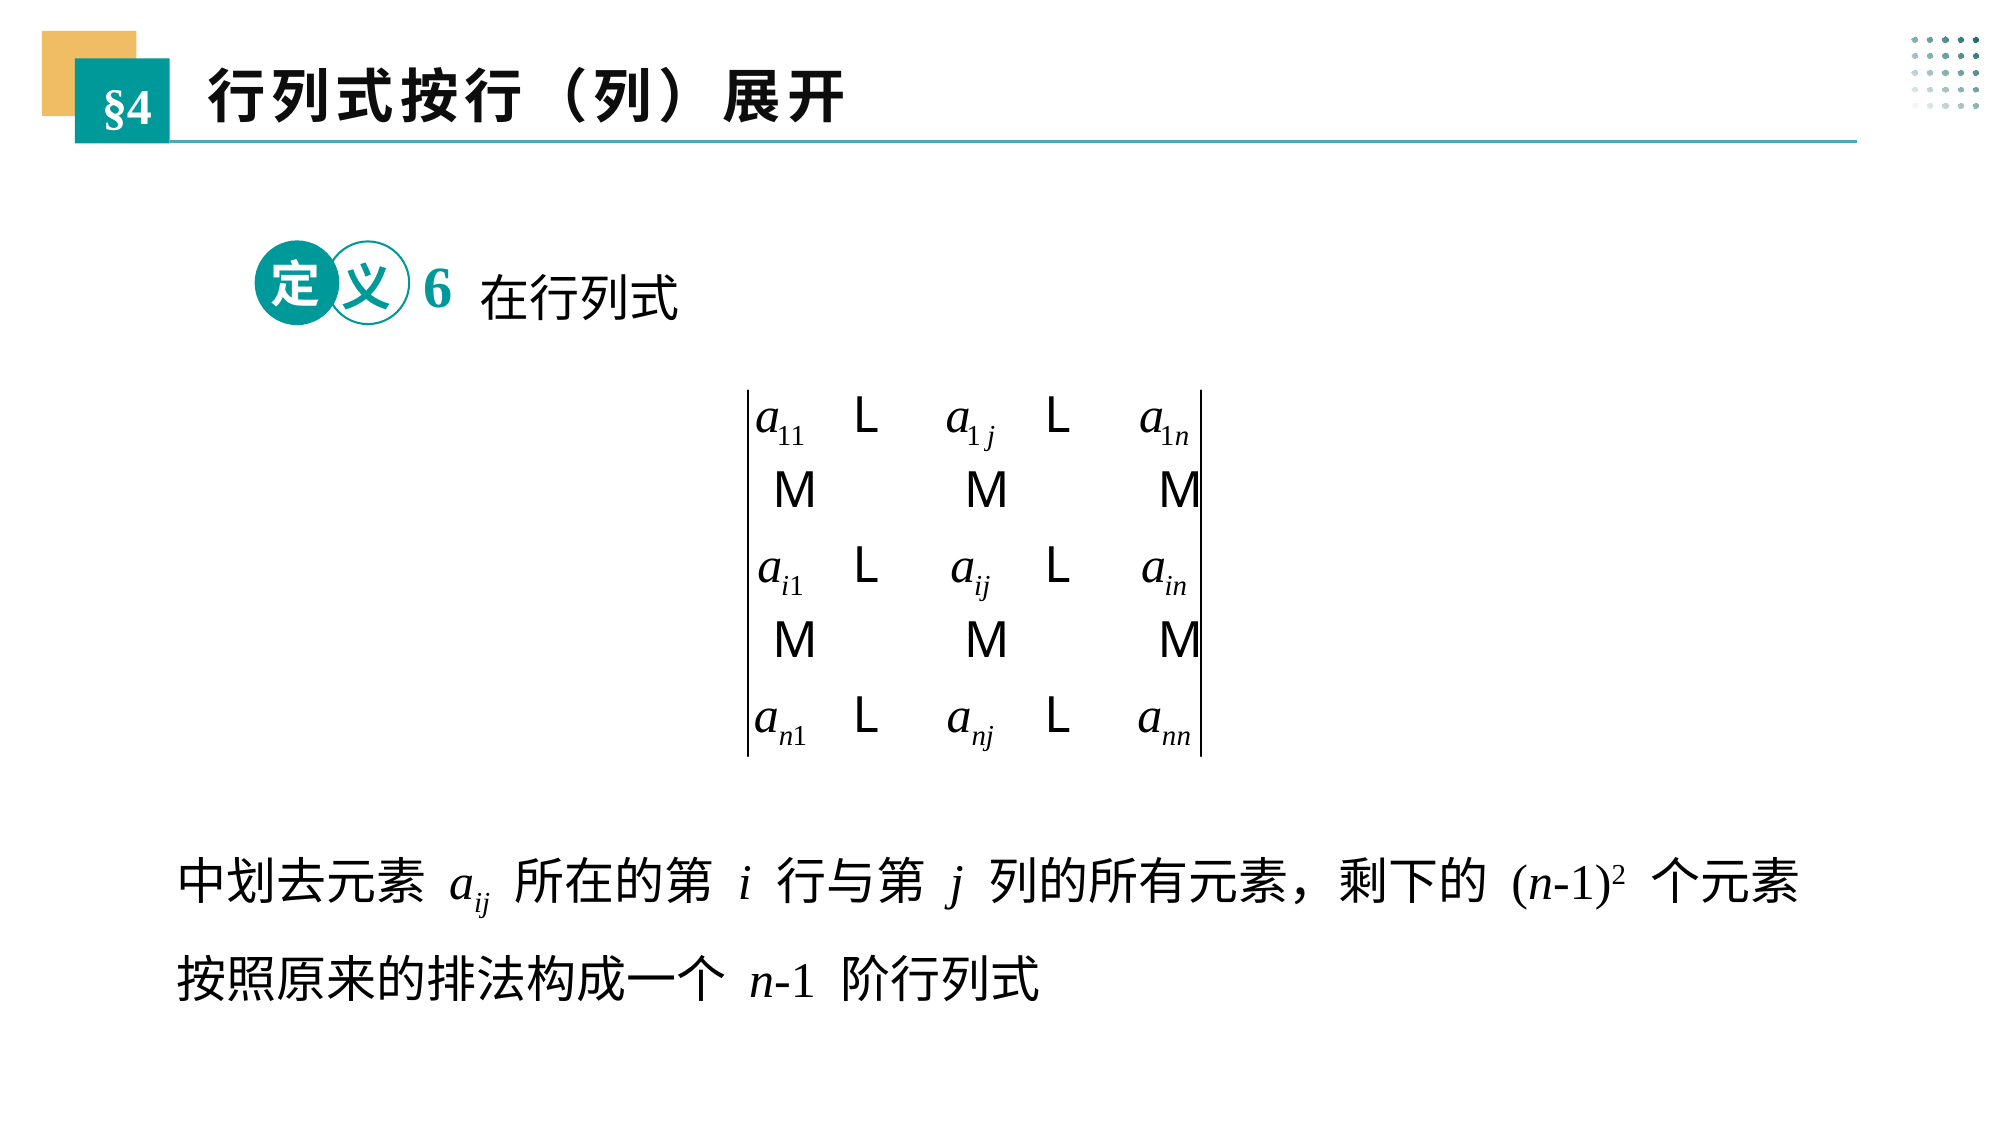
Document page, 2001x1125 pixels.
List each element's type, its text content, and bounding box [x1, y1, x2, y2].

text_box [79, 51, 1006, 143]
text_box 中划去元素 aij 所在的第 i 行与第 j 列的所有元素，剩下的 (n-1)2 个元素按照原来的排法构成一个 n-1 阶行列式 [161, 807, 1839, 1016]
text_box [255, 241, 483, 328]
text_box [742, 385, 1209, 761]
text_box 在行列式 [137, 229, 1933, 334]
